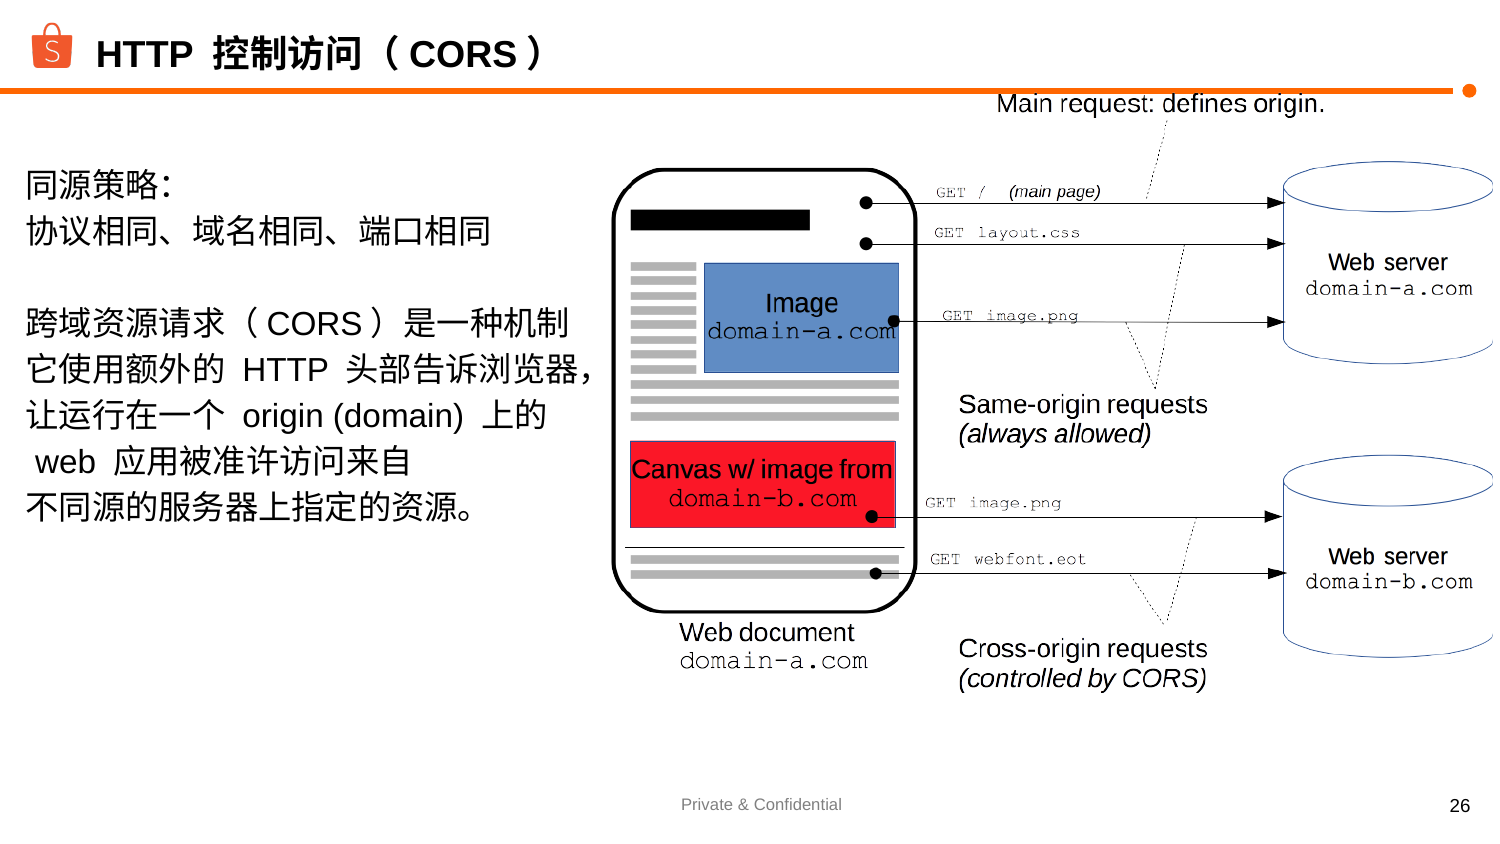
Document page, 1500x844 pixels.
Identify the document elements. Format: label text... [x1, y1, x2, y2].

title HTTP 控制访问（CORS） [87, 14, 1413, 84]
picture [611, 83, 1493, 697]
list 同源策略： 协议相同、域名相同、端口相同 跨域资源请求（CORS）是一种机制 它使用额外的 HTTP 头部告诉浏览器， 让运行在一个 origin (domain) 上的 web 应用被准许访问来自 不同源的服务器上指定的资源。 [14, 153, 1413, 844]
picture [27, 20, 77, 70]
slide_number ‹#› [1413, 782, 1477, 827]
